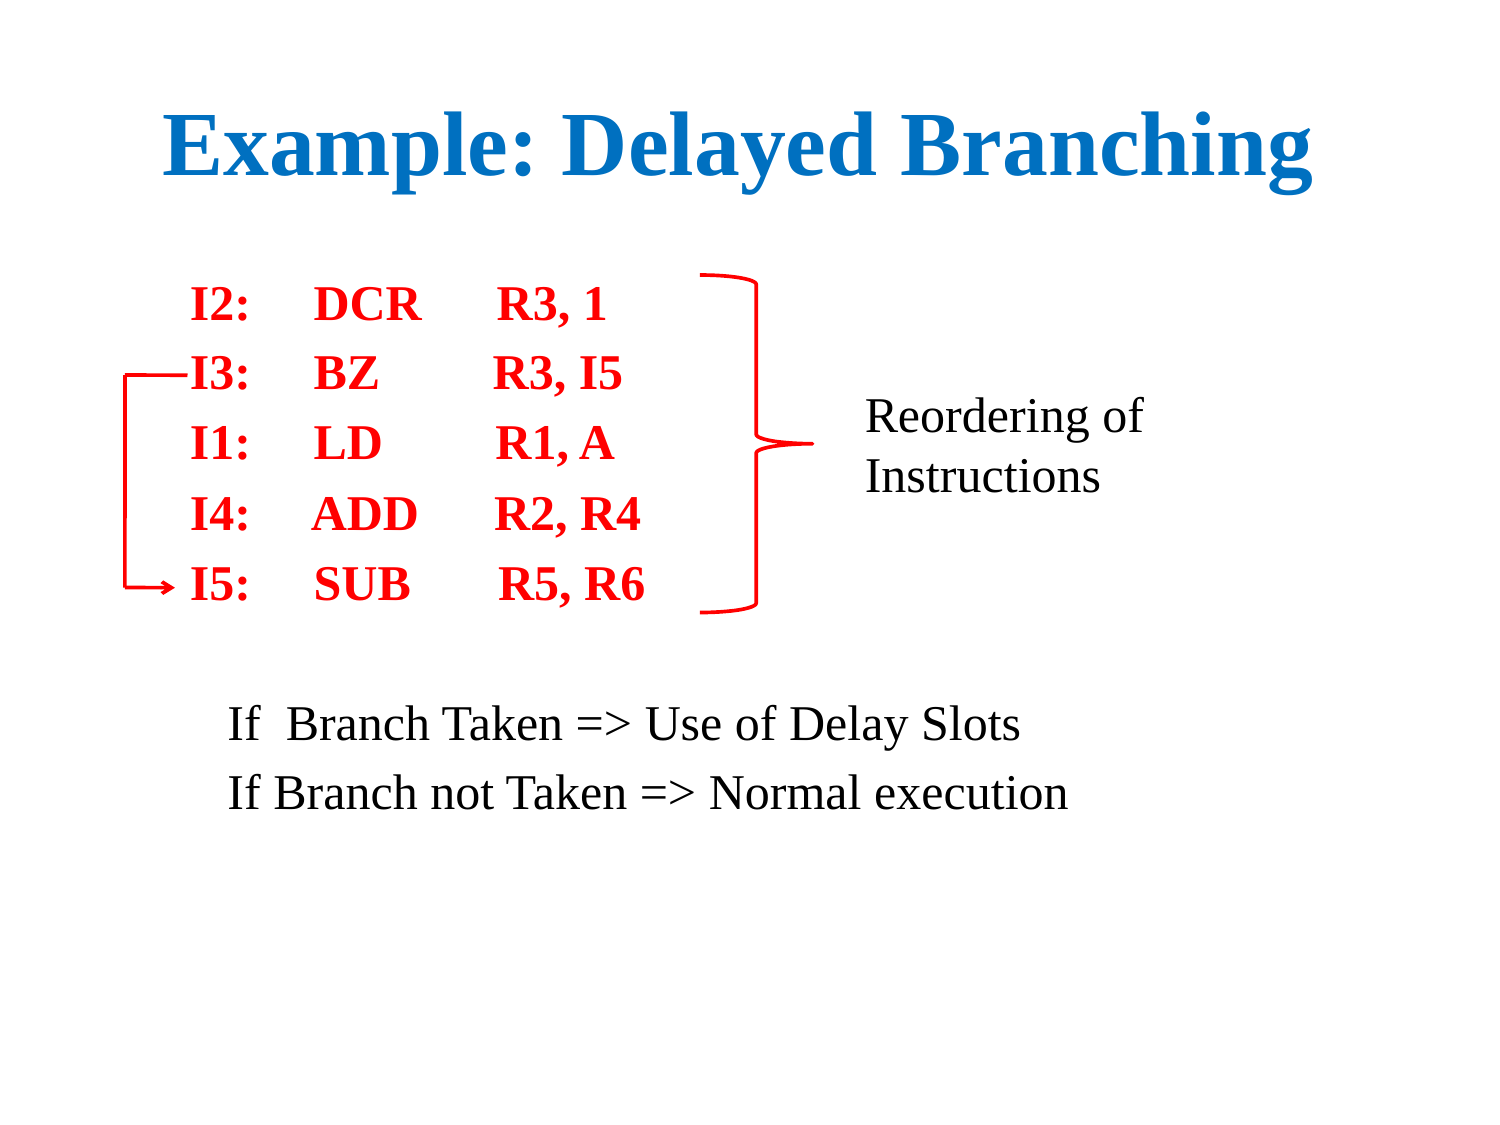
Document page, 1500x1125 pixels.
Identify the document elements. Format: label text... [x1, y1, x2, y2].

title Example: Delayed Branching [75, 45, 1425, 233]
text_box [699, 274, 814, 614]
text_box Reordering of Instructions [849, 374, 1200, 510]
list I2: DCR R3, 1 I3: BZ R3, I5 I1: LD R1, A I4: ADD R2, R4 I5: SUB R5, R6 If Branch Taken => Use of Delay Slots If Branch not Taken => Normal execution [75, 262, 1425, 1005]
